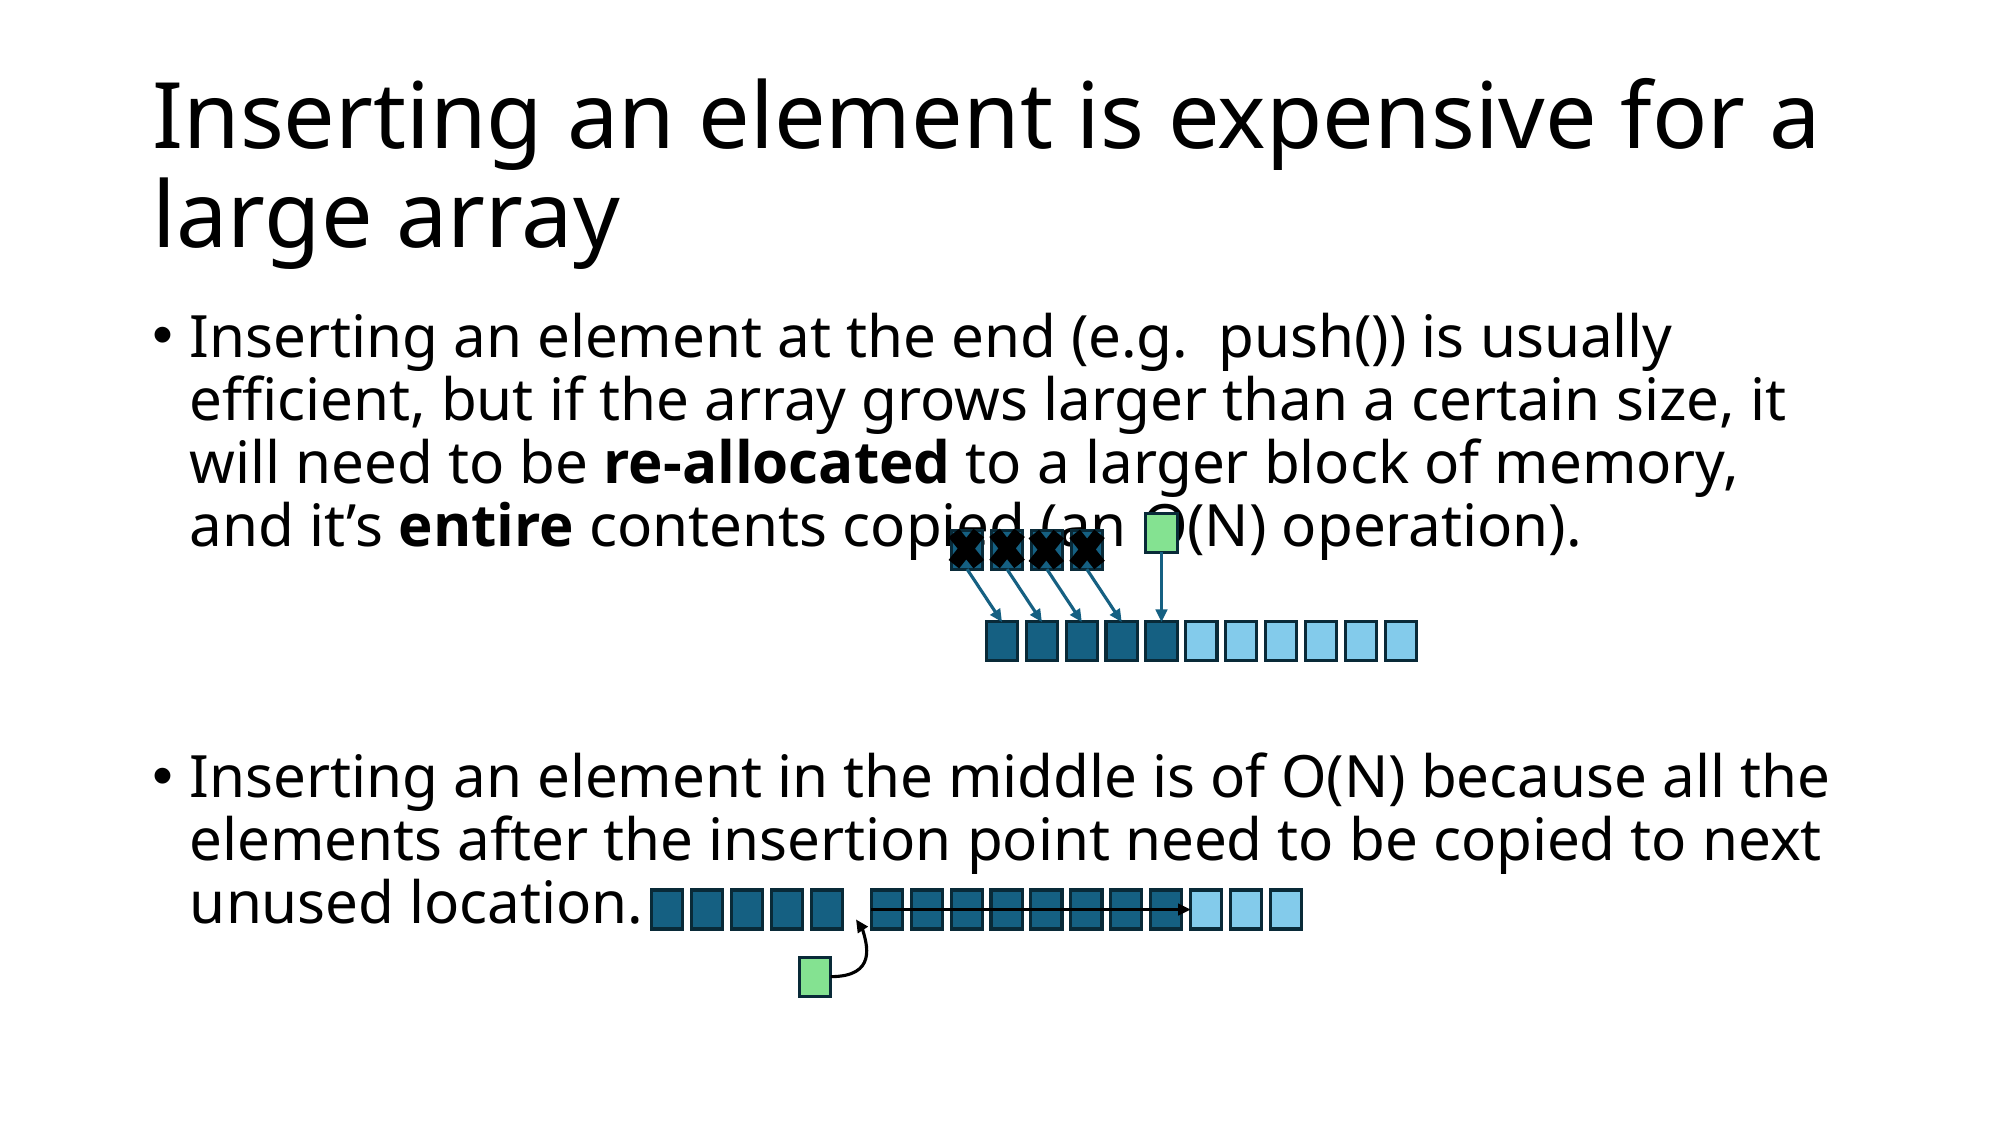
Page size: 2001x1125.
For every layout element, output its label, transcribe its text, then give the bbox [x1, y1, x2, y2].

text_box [943, 512, 1417, 662]
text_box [650, 889, 1302, 997]
list Inserting an element at the end (e.g. push()) is usually efficient, but if the array grows larger than a certain size, it will need to be re-allocated to a larger block of memory, and it’s entire contents copied (an O(N) operation). Inserting an element in the middle is of O(N) because all the elements after the insertion point need to be copied to next unused location. [137, 299, 1863, 1014]
title Inserting an element is expensive for a large array [137, 59, 1863, 278]
